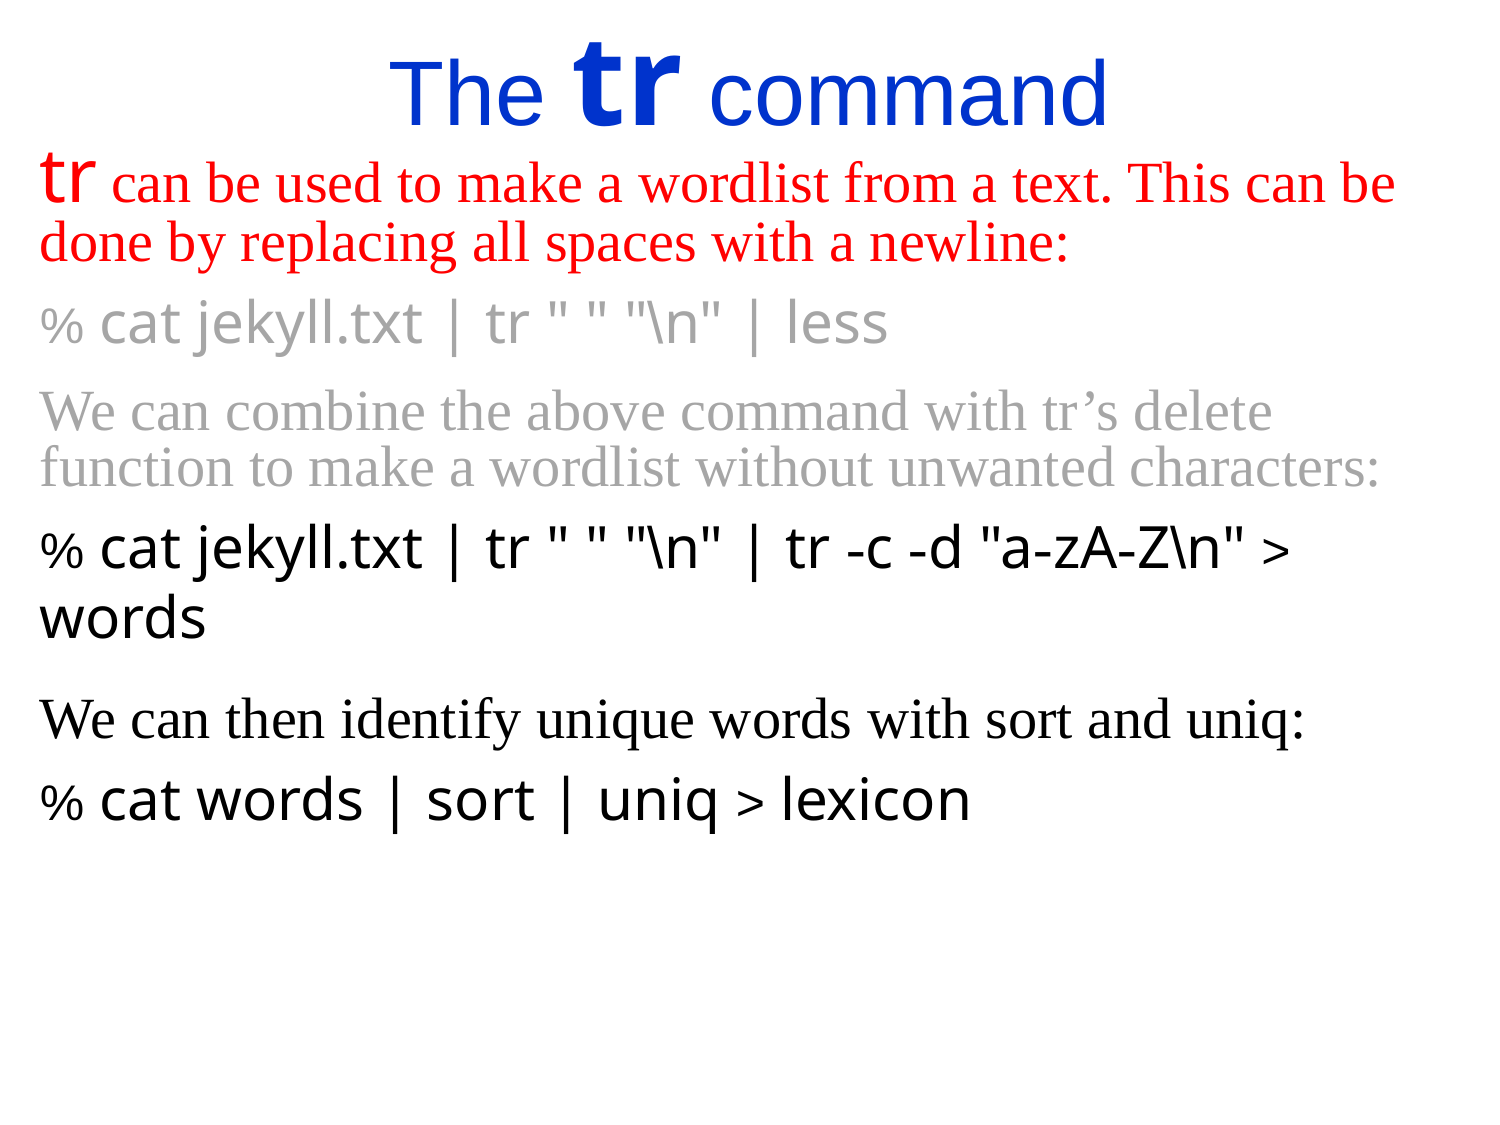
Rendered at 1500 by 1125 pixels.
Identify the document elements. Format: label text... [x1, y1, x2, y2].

text_box The tr command [74, 0, 1425, 150]
list tr can be used to make a wordlist from a text. This can be done by replacing all spaces with a newline: % cat jekyll.txt | tr " " "\n" | less We can combine the above command with tr’s delete function to make a wordlist without unwanted characters: % cat jekyll.txt | tr " " "\n" | tr -c -d "a-zA-Z\n" > words We can then identify unique words with sort and uniq: % cat words | sort | uniq > lexicon [24, 137, 1463, 1125]
